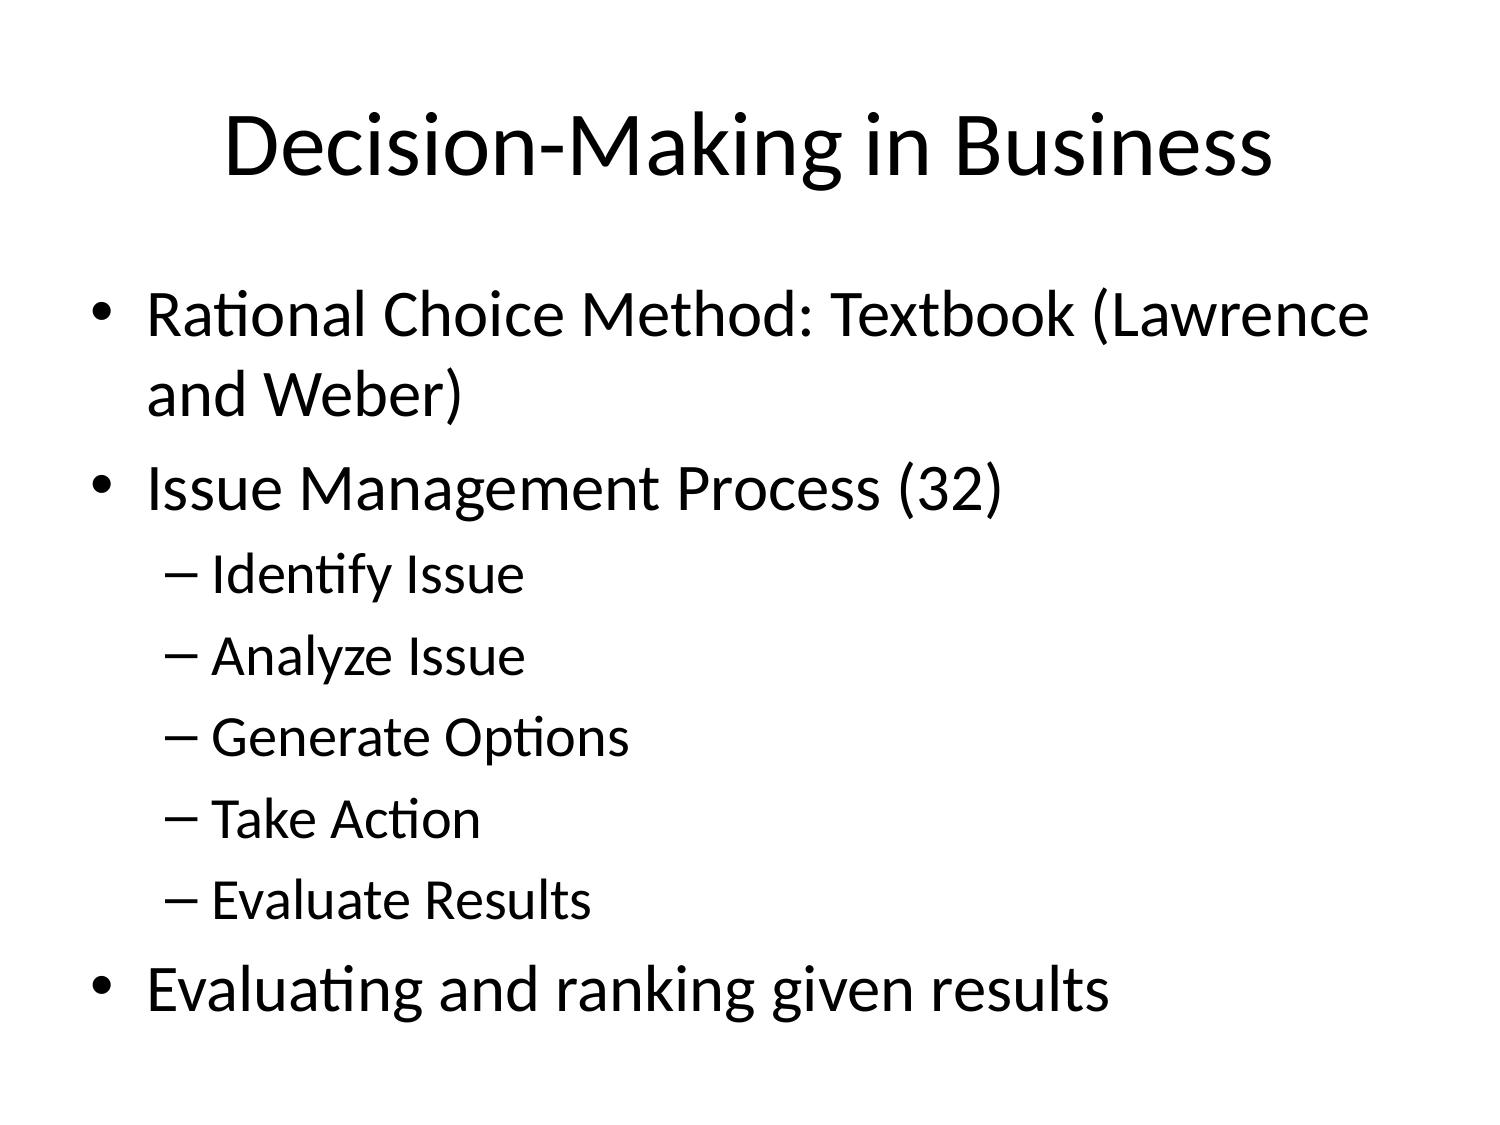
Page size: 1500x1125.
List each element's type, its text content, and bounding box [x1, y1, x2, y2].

title Decision-Making in Business [75, 45, 1425, 233]
list Rational Choice Method: Textbook (Lawrence and Weber) Issue Management Process (32) Identify Issue Analyze Issue Generate Options Take Action Evaluate Results Evaluating and ranking given results [75, 262, 1425, 1075]
